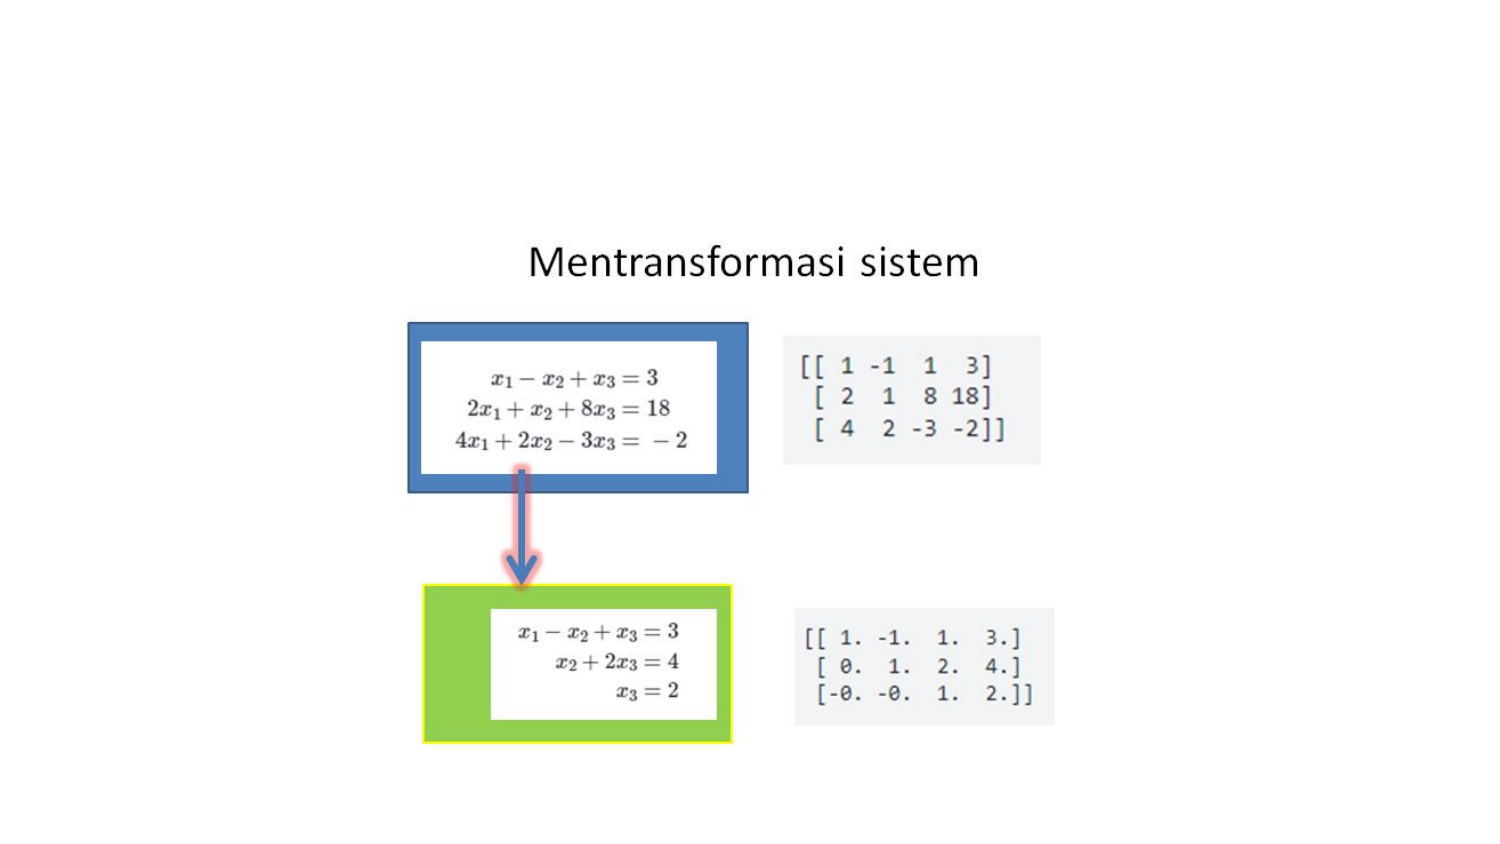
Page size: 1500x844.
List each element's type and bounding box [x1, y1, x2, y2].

picture [378, 195, 1122, 753]
